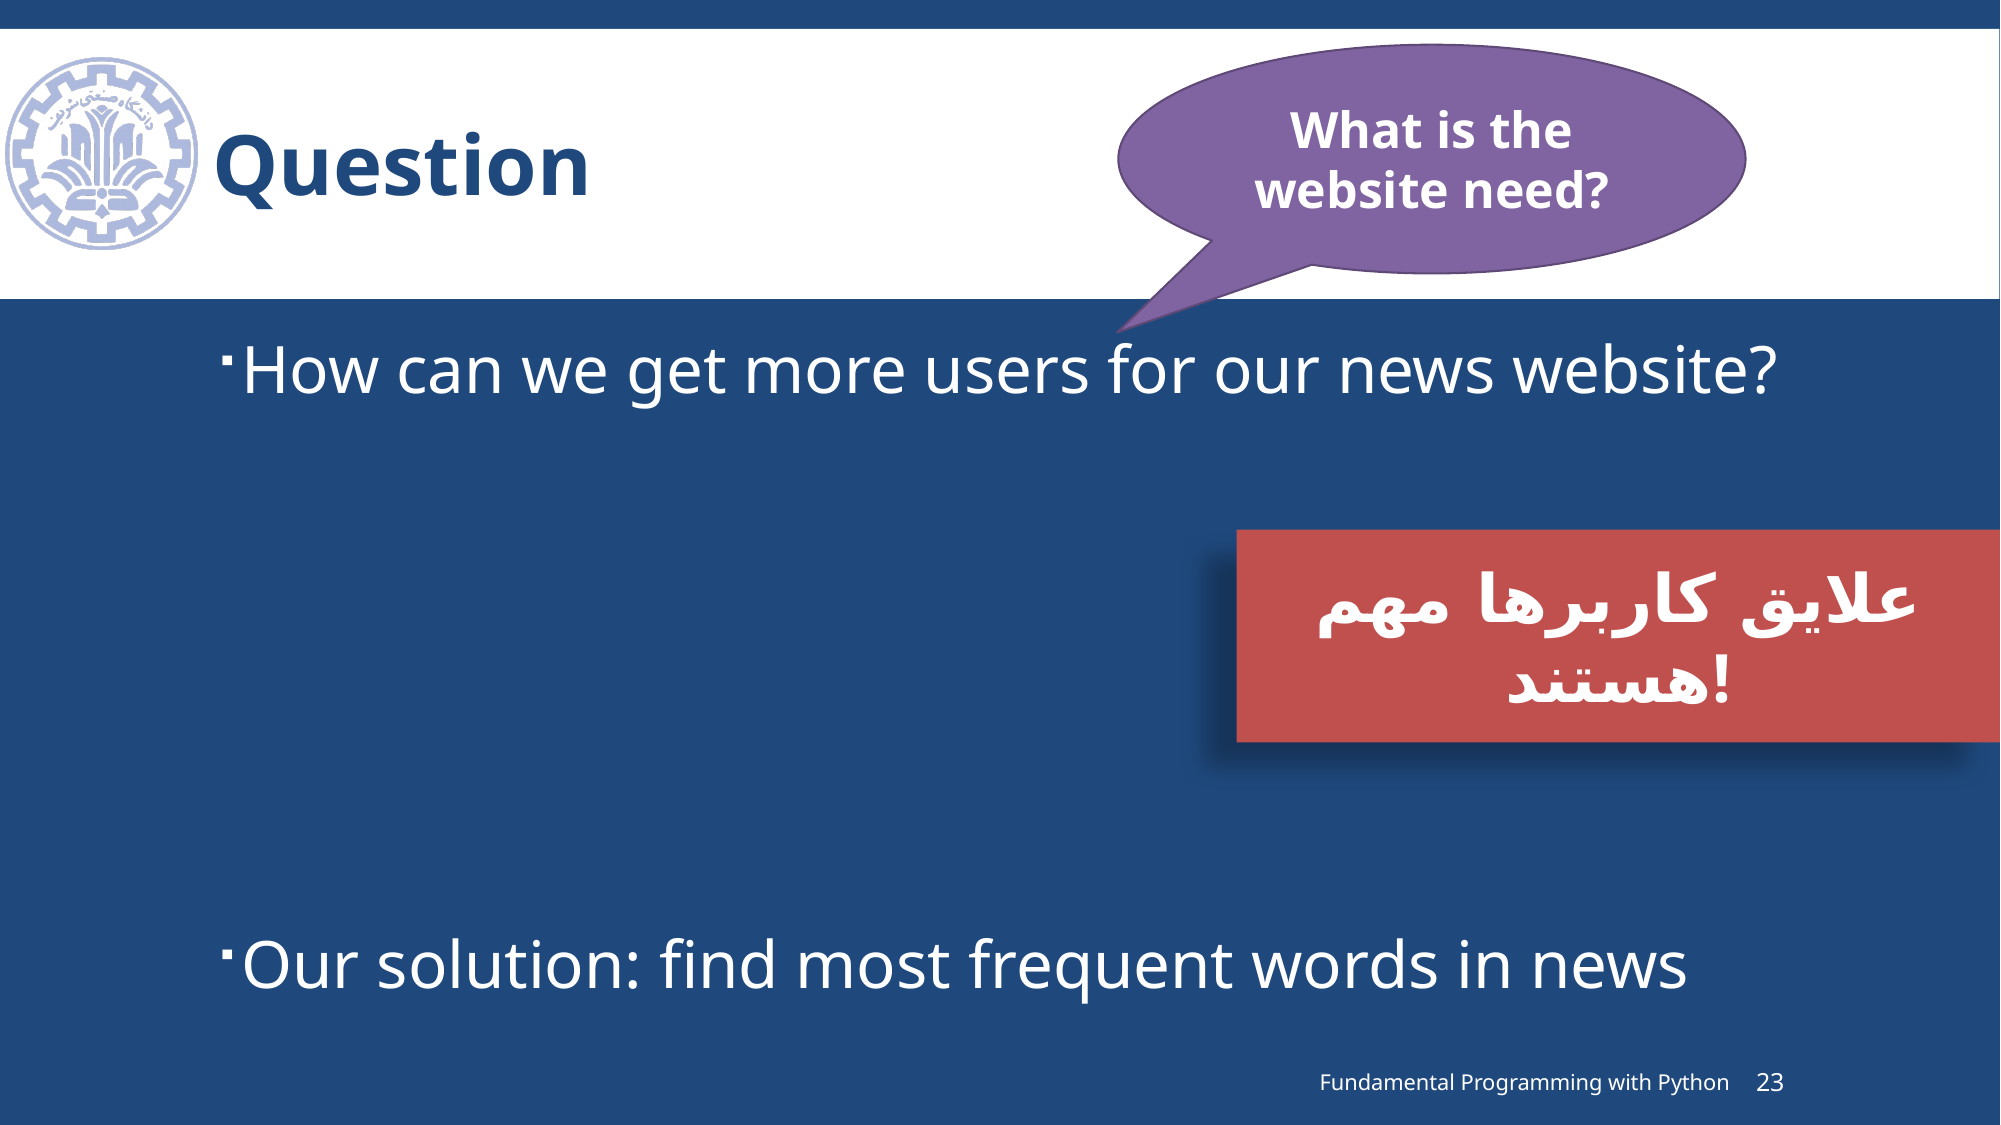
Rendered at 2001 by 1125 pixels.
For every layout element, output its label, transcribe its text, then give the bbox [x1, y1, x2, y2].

text_box علایق کاربرها مهم هستند! [1236, 529, 2000, 743]
footer Fundamental Programming with Python [918, 1053, 1746, 1114]
title Question [197, 46, 1356, 295]
slide_number 23 [1748, 1053, 1904, 1114]
list How can we get more users for our news website? Our solution: find most frequent words in news [197, 329, 1803, 1020]
text_box What is the website need? [1116, 43, 1747, 334]
title Question [1231, 46, 1803, 295]
